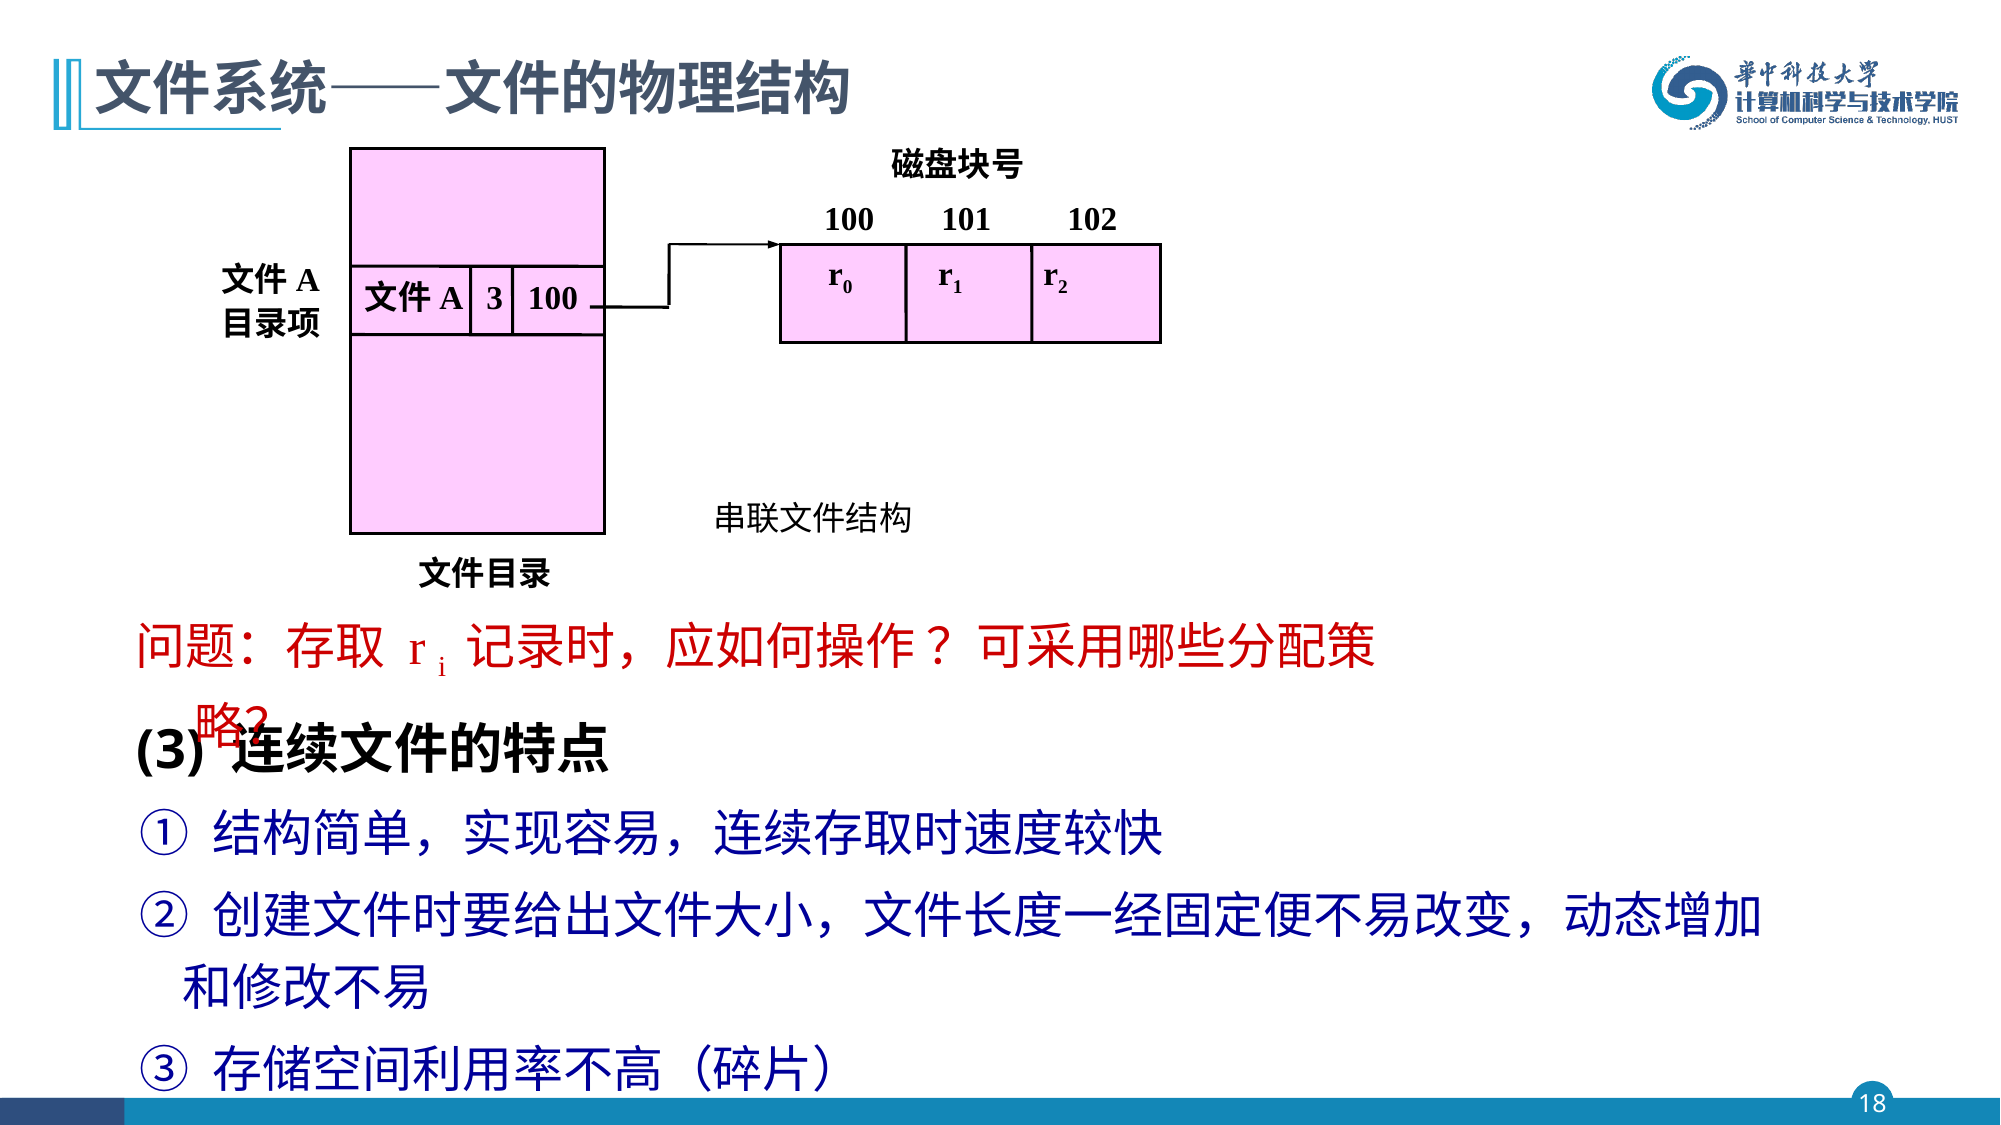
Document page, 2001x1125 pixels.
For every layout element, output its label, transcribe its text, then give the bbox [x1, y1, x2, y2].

text_box 问题：存取 r i 记录时，应如何操作 ？可采用哪些分配策略？ [92, 593, 1433, 762]
picture [1653, 56, 1958, 130]
title 文件系统——文件的物理结构 [80, 51, 1653, 137]
picture [1653, 56, 1678, 79]
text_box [206, 136, 1161, 600]
text_box (3) 连续文件的特点 ① 结构简单，实现容易，连续存取时速度较快 ② 创建文件时要给出文件大小，文件长度一经固定便不易改变，动态增加和修改不易 ③ 存储空间利用率不高（碎片） [79, 674, 1798, 1105]
